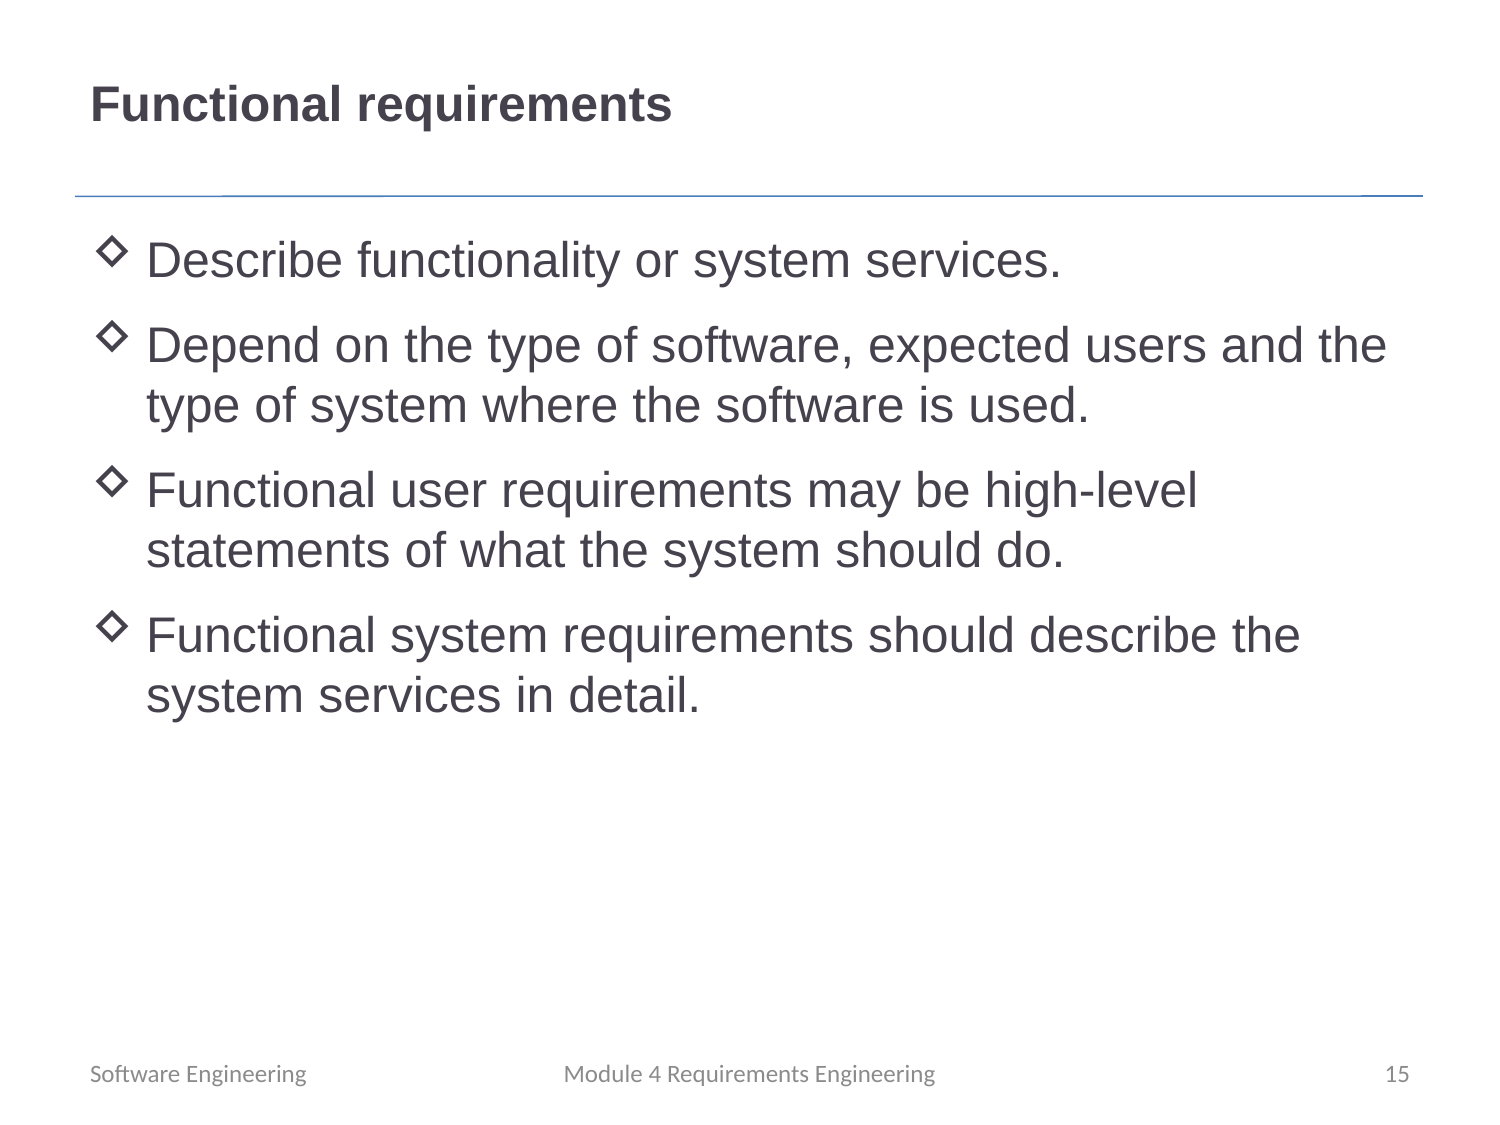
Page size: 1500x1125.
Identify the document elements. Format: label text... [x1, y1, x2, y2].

slide_number Software Engineering [75, 1042, 425, 1103]
footer Module 4 Requirements Engineering [512, 1042, 988, 1103]
list Describe functionality or system services. Depend on the type of software, expected users and the type of system where the software is used. Functional user requirements may be high-level statements of what the system should do. Functional system requirements should describe the system services in detail. [75, 219, 1425, 1005]
slide_number 15 [1074, 1042, 1425, 1103]
title Functional requirements [74, 7, 1272, 196]
